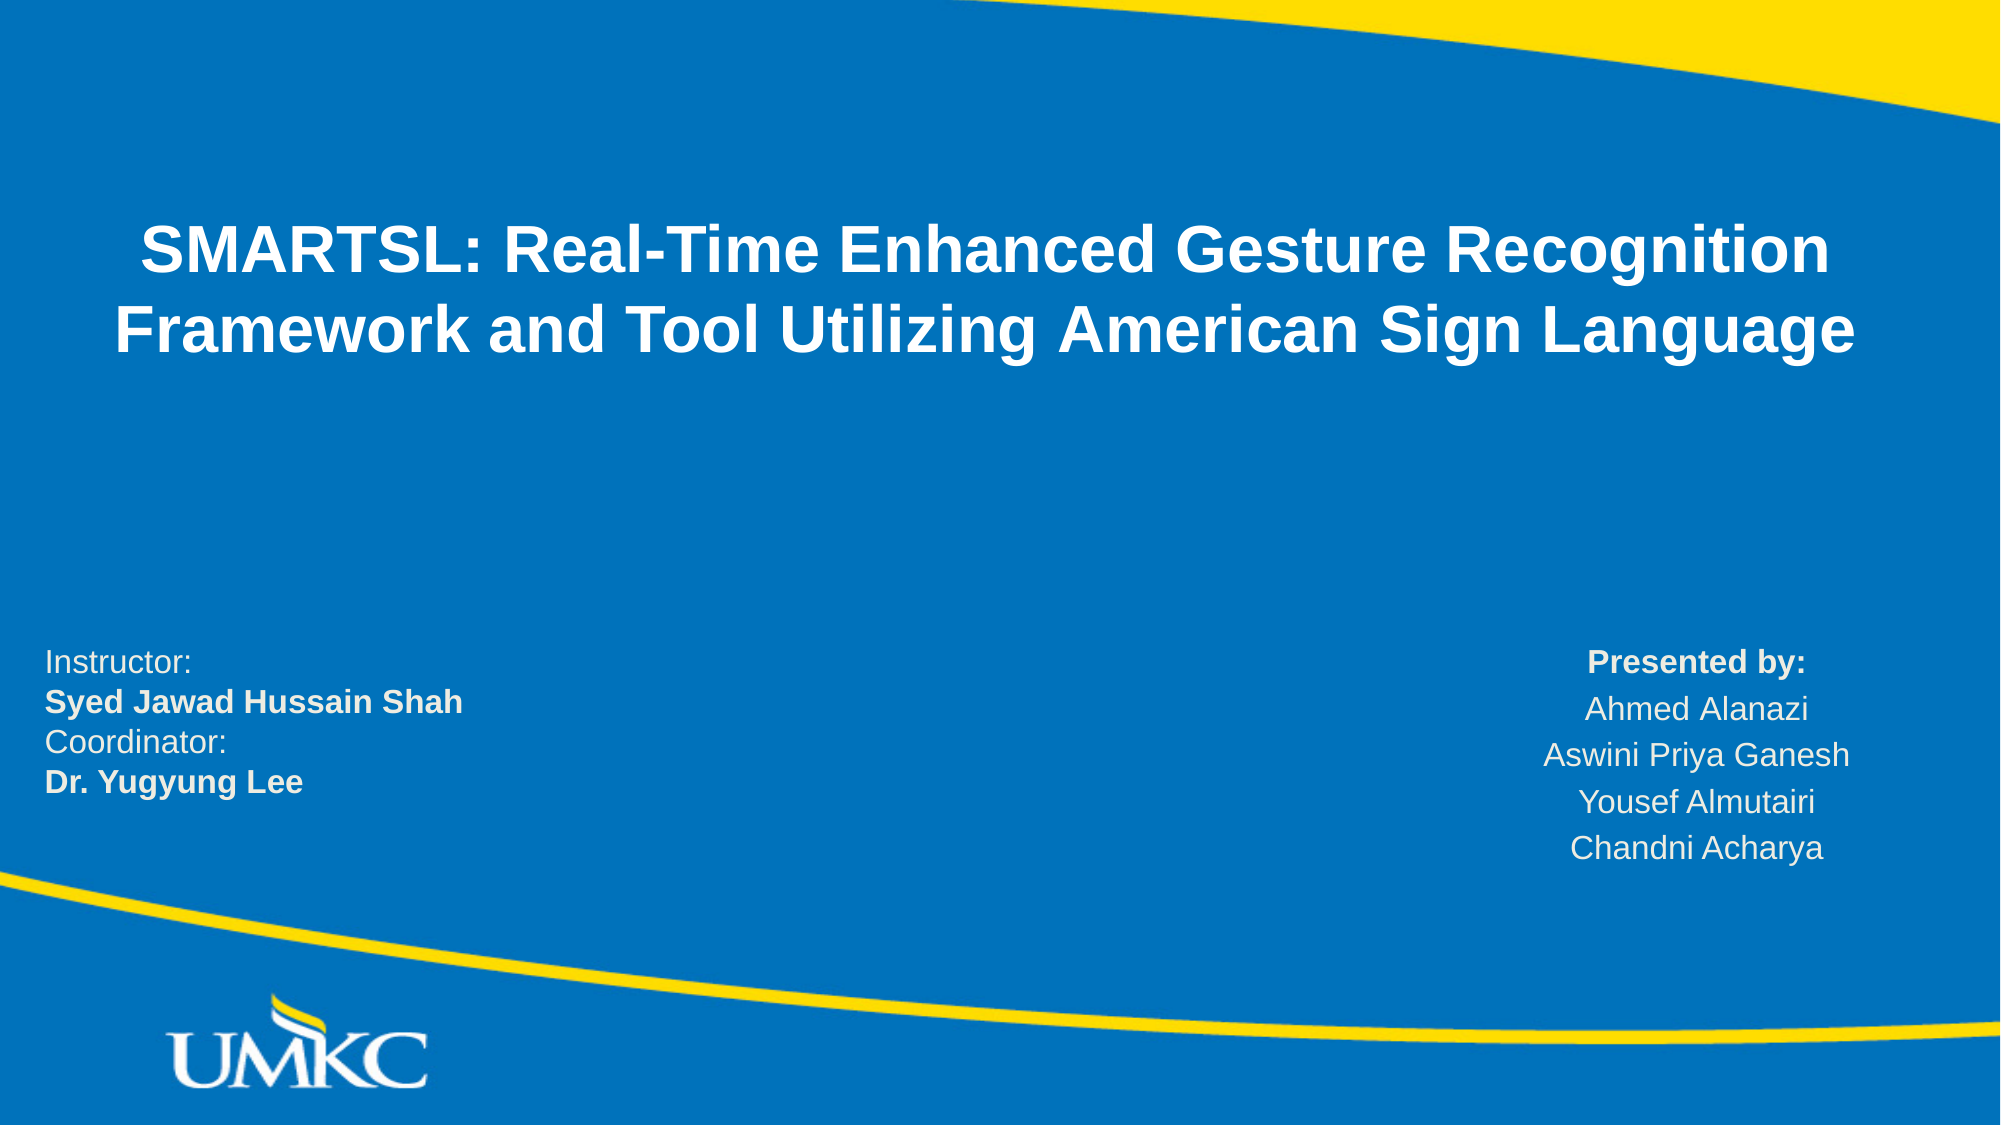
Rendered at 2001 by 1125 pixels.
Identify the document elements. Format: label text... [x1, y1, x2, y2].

picture [0, 0, 2001, 1125]
text_box Presented by: Ahmed Alanazi Aswini Priya Ganesh Yousef Almutairi Chandni Acharya [1419, 632, 1975, 921]
title SMARTSL: Real-Time Enhanced Gesture Recognition Framework and Tool Utilizing American Sign Language [0, 91, 1974, 481]
text_box Instructor: Syed Jawad Hussain Shah Coordinator: Dr. Yugyung Lee [29, 632, 540, 853]
